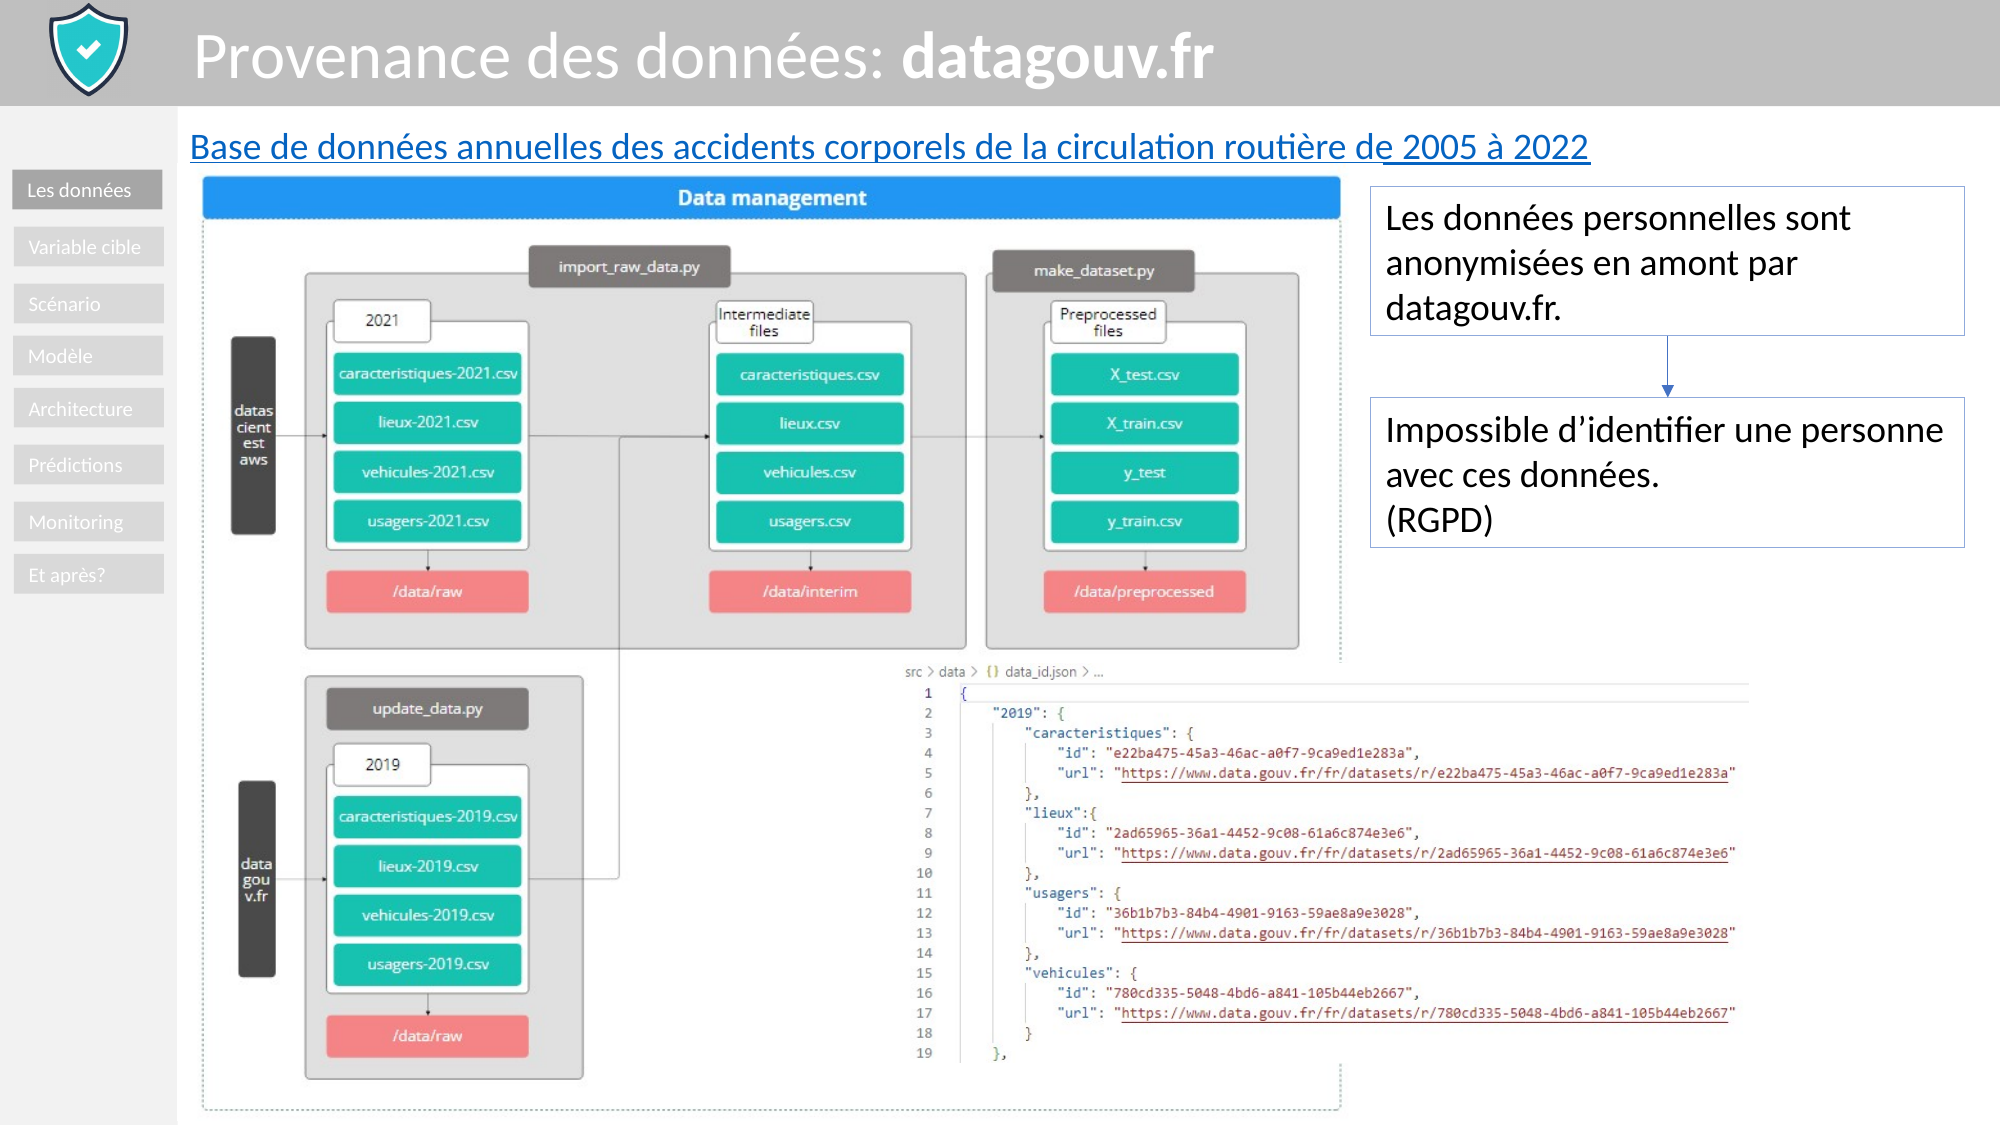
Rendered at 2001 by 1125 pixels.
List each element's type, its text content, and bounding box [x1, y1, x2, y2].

text_box Les données personnelles sont anonymisées en amont par datagouv.fr. [1383, 186, 1965, 336]
text_box Impossible d’identifier une personne avec ces données. (RGPD) [1383, 397, 1965, 548]
text_box [0, 106, 178, 1125]
text_box Variable cible [13, 226, 164, 267]
text_box Provenance des données: datagouv.fr [178, 4, 1316, 100]
text_box Modèle [13, 335, 164, 376]
text_box Et après? [13, 553, 164, 594]
text_box Les données [12, 169, 163, 210]
text_box [0, 0, 2000, 107]
text_box Prédictions [13, 444, 164, 485]
text_box Monitoring [13, 501, 164, 542]
text_box Architecture [13, 387, 164, 428]
picture [47, 0, 131, 98]
picture [177, 163, 1749, 1121]
text_box Base de données annuelles des accidents corporels de la circulation routière de 2005 à 2022 [174, 114, 1666, 175]
text_box Scénario [13, 283, 164, 324]
